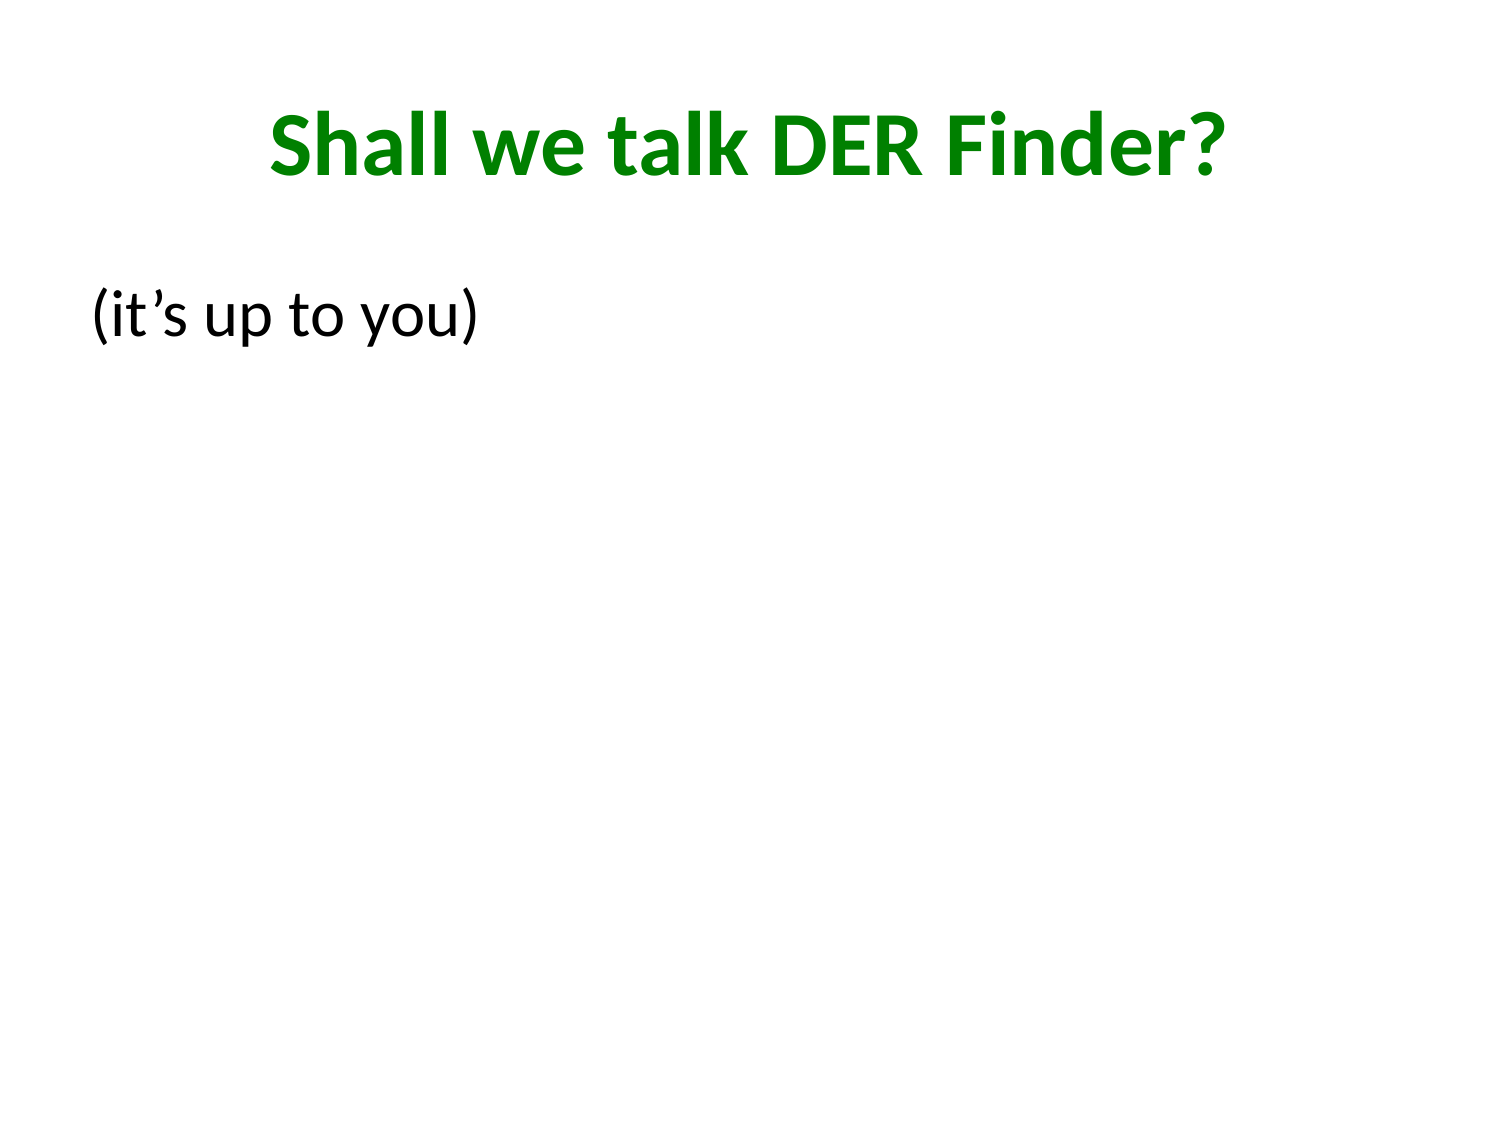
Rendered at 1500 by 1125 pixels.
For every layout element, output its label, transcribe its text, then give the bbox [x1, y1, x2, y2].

list (it’s up to you) [75, 262, 1425, 1005]
title Shall we talk DER Finder? [75, 45, 1425, 233]
